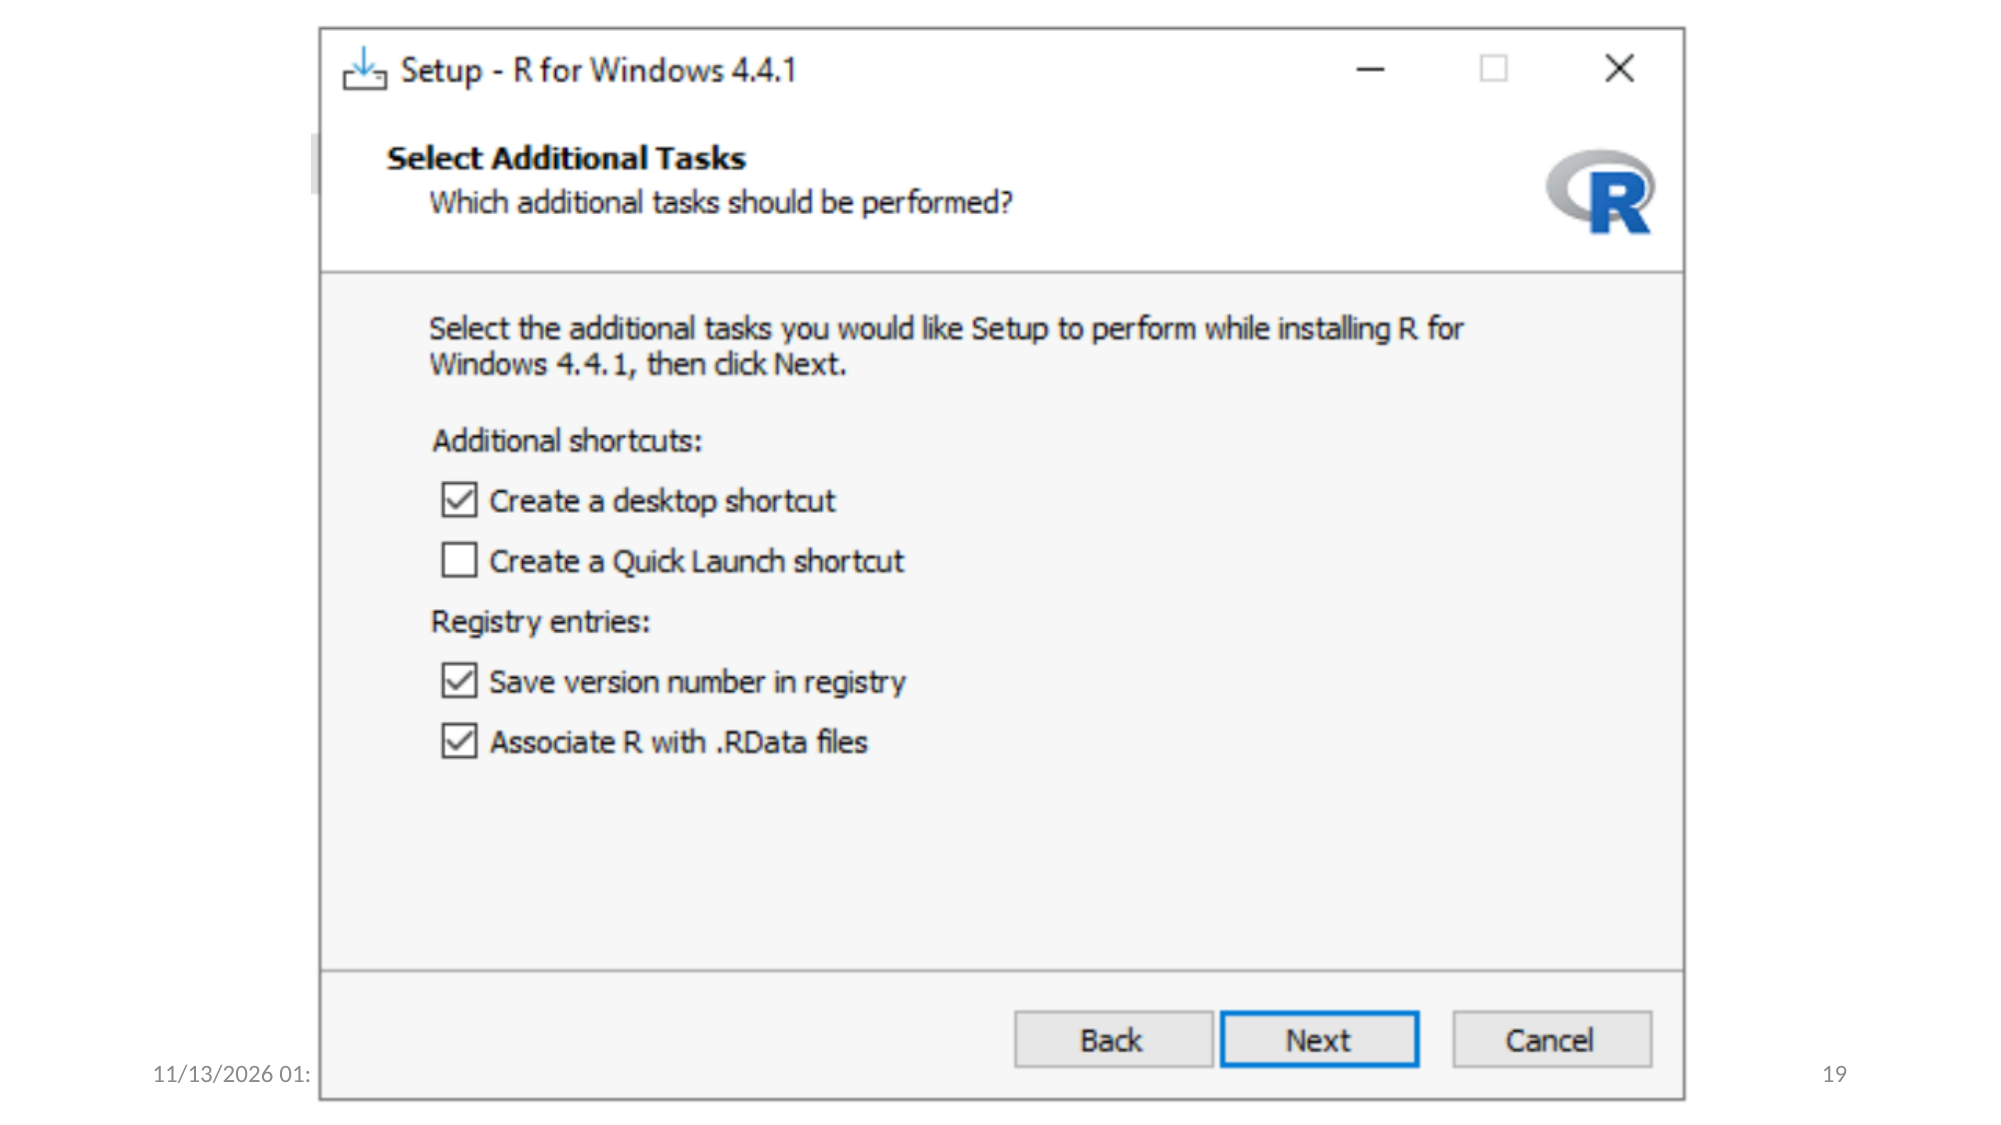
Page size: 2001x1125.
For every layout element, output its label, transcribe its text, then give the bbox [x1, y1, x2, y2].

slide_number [137, 1042, 311, 1103]
slide_number 19 [1689, 1042, 1863, 1103]
picture [311, 20, 1689, 1104]
